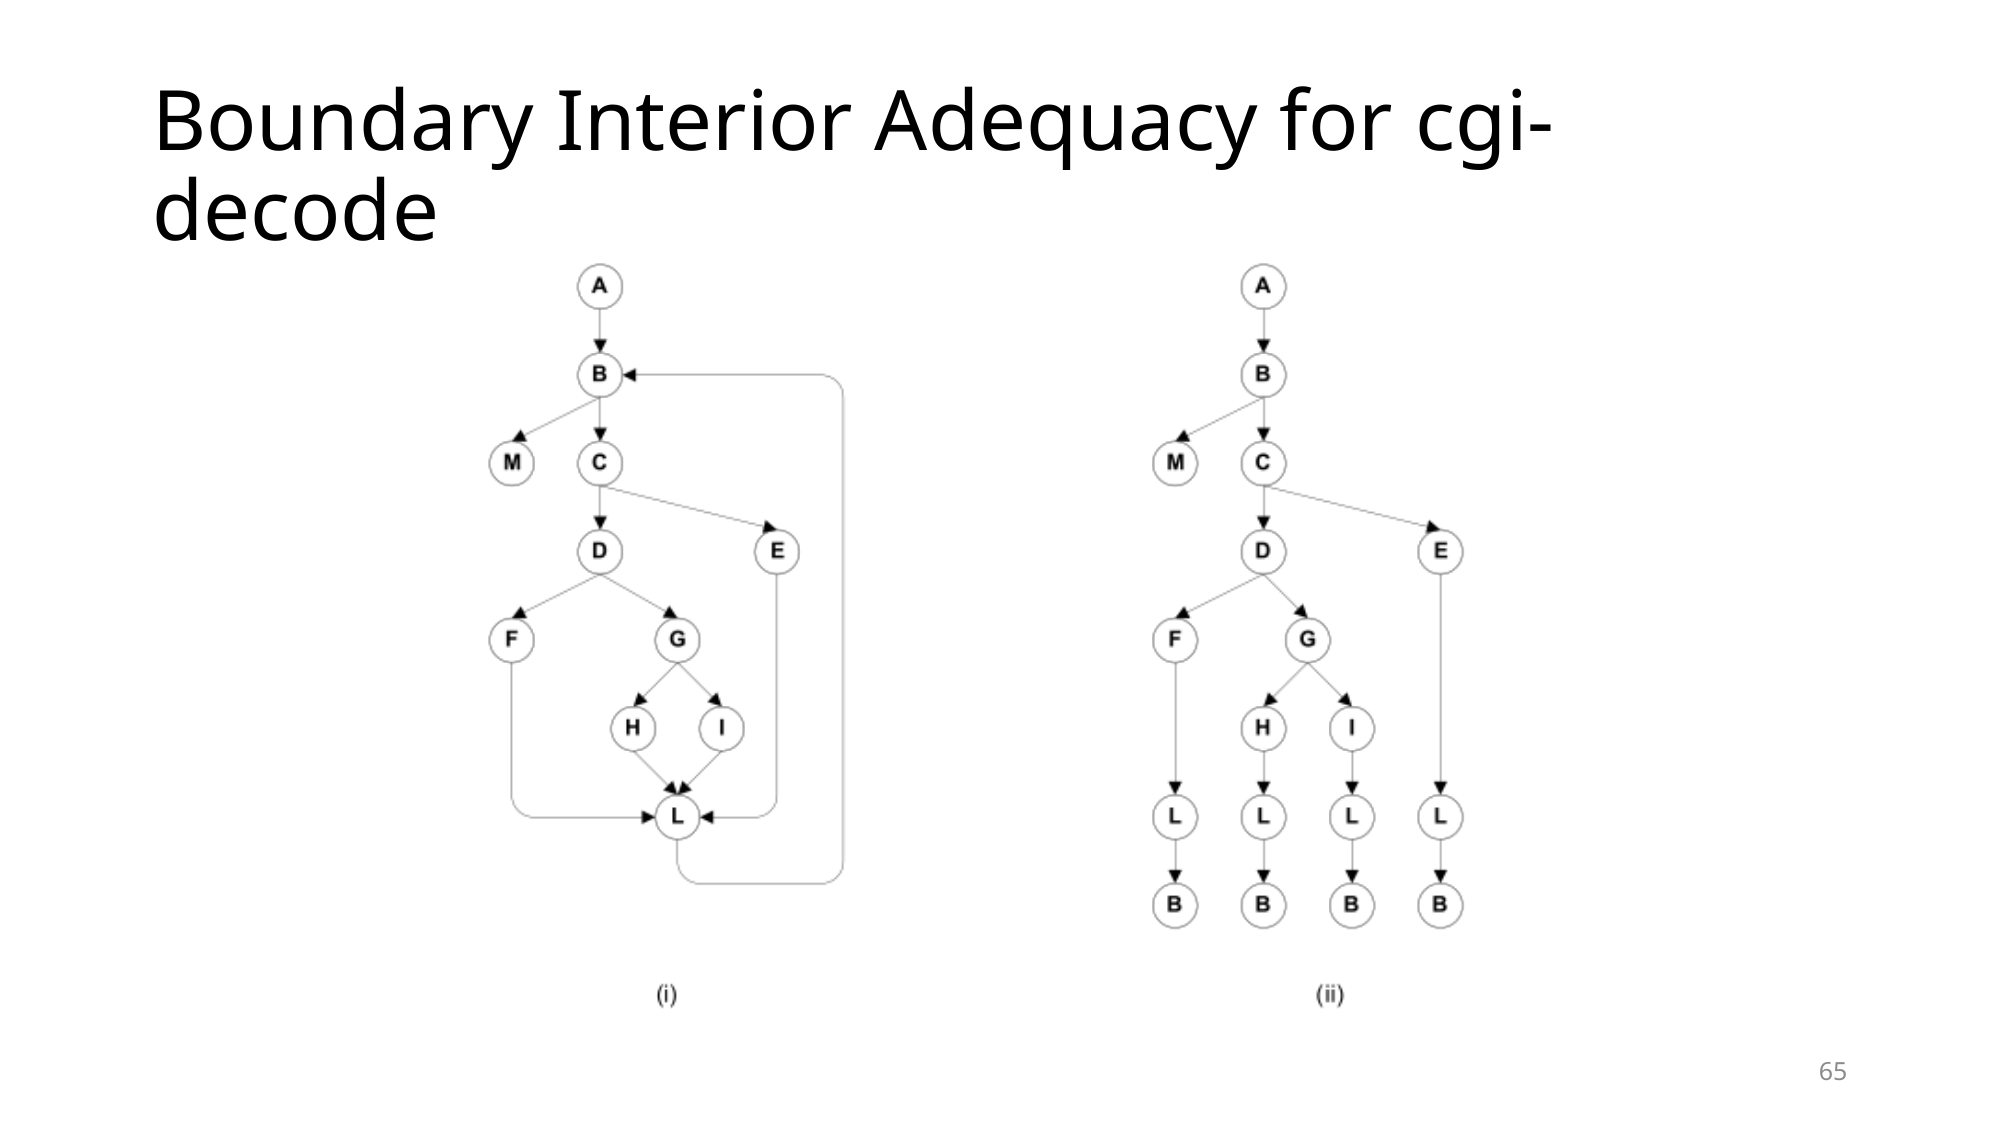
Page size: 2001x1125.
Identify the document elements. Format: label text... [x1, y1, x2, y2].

picture [487, 262, 1466, 1012]
slide_number 65 [1412, 1042, 1863, 1103]
title Boundary Interior Adequacy for cgi-decode [137, 59, 1863, 278]
